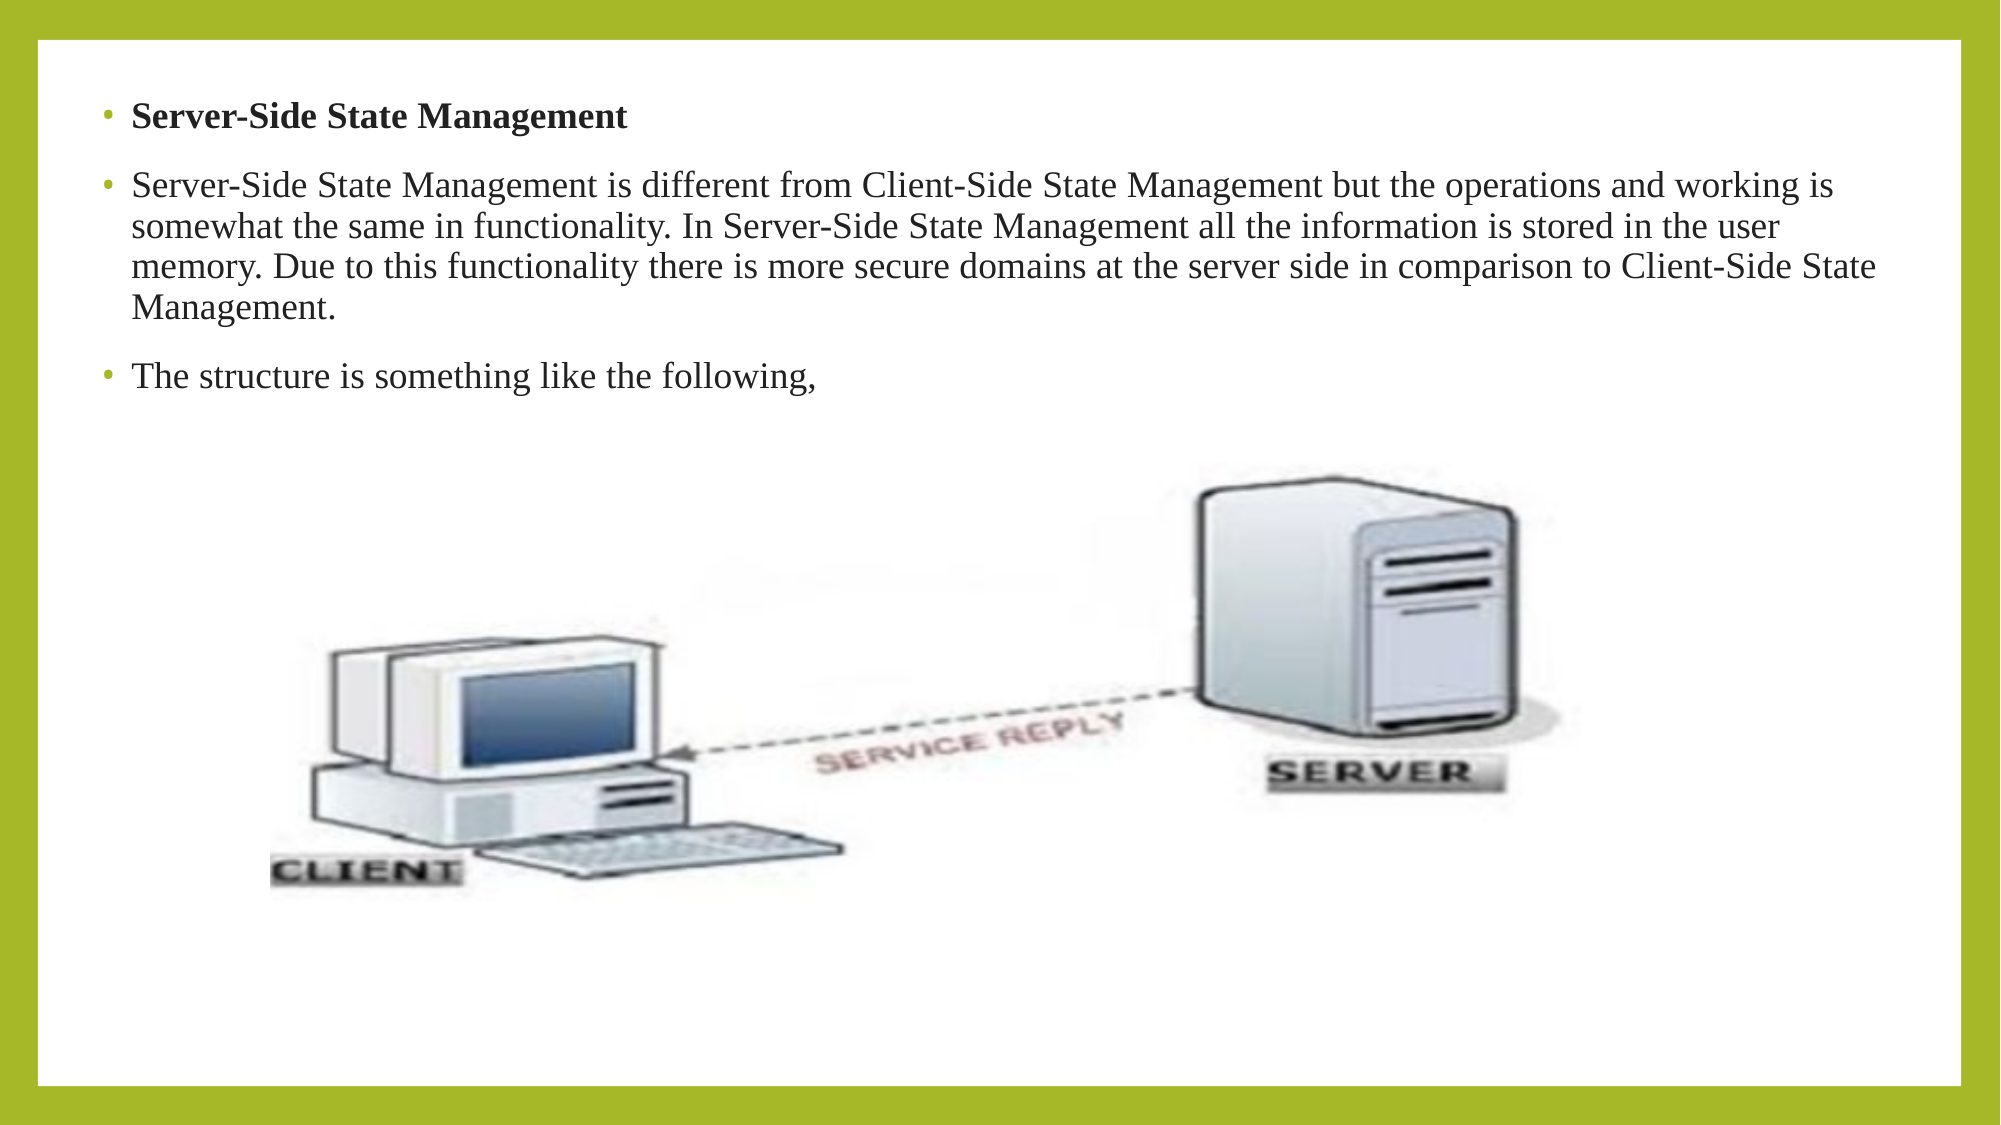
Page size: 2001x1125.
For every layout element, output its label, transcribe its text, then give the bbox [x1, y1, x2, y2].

list Server-Side State Management Server-Side State Management is different from Client-Side State Management but the operations and working is somewhat the same in functionality. In Server-Side State Management all the information is stored in the user memory. Due to this functionality there is more secure domains at the server side in comparison to Client-Side State Management. The structure is something like the following, [78, 88, 1904, 1000]
picture [270, 460, 1582, 908]
